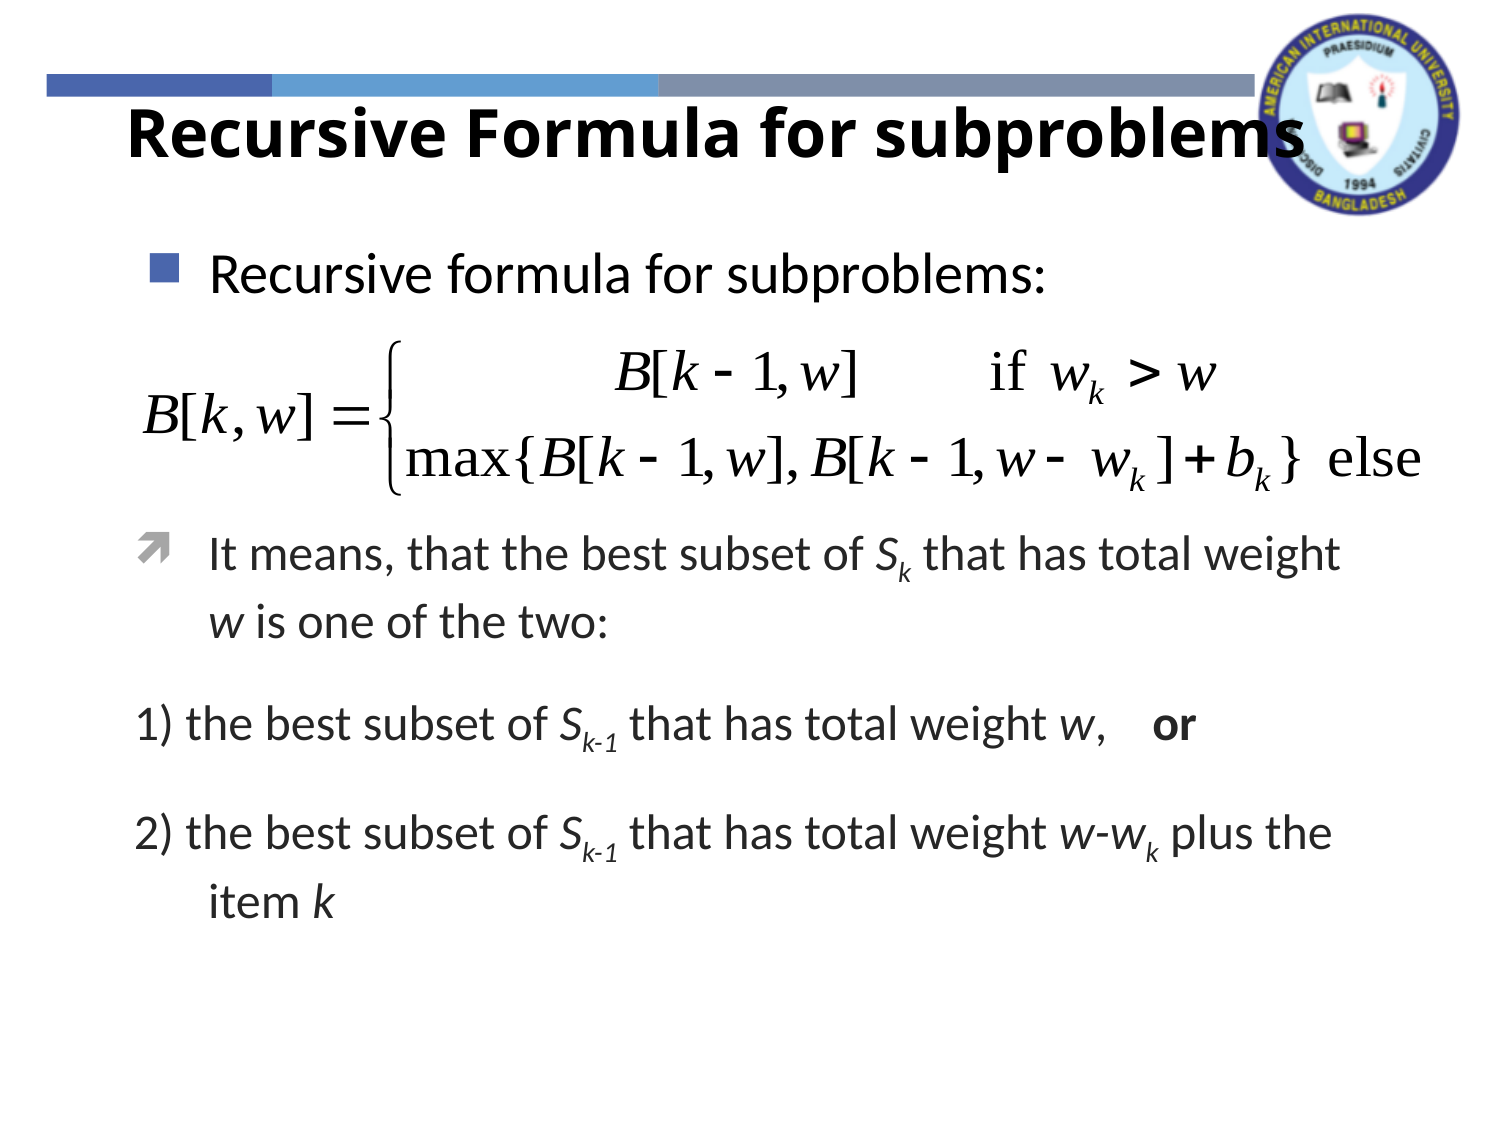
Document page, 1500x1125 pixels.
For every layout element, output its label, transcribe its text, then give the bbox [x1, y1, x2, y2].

title Recursive Formula for subproblems [0, 37, 1458, 225]
list It means, that the best subset of Sk that has total weight w is one of the two: 1) the best subset of Sk-1 that has total weight w, or 2) the best subset of Sk-1 that has total weight w-wk plus the item k [118, 521, 1382, 1038]
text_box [131, 326, 1433, 511]
picture [1254, 9, 1465, 221]
text_box Recursive formula for subproblems: [138, 227, 1396, 324]
